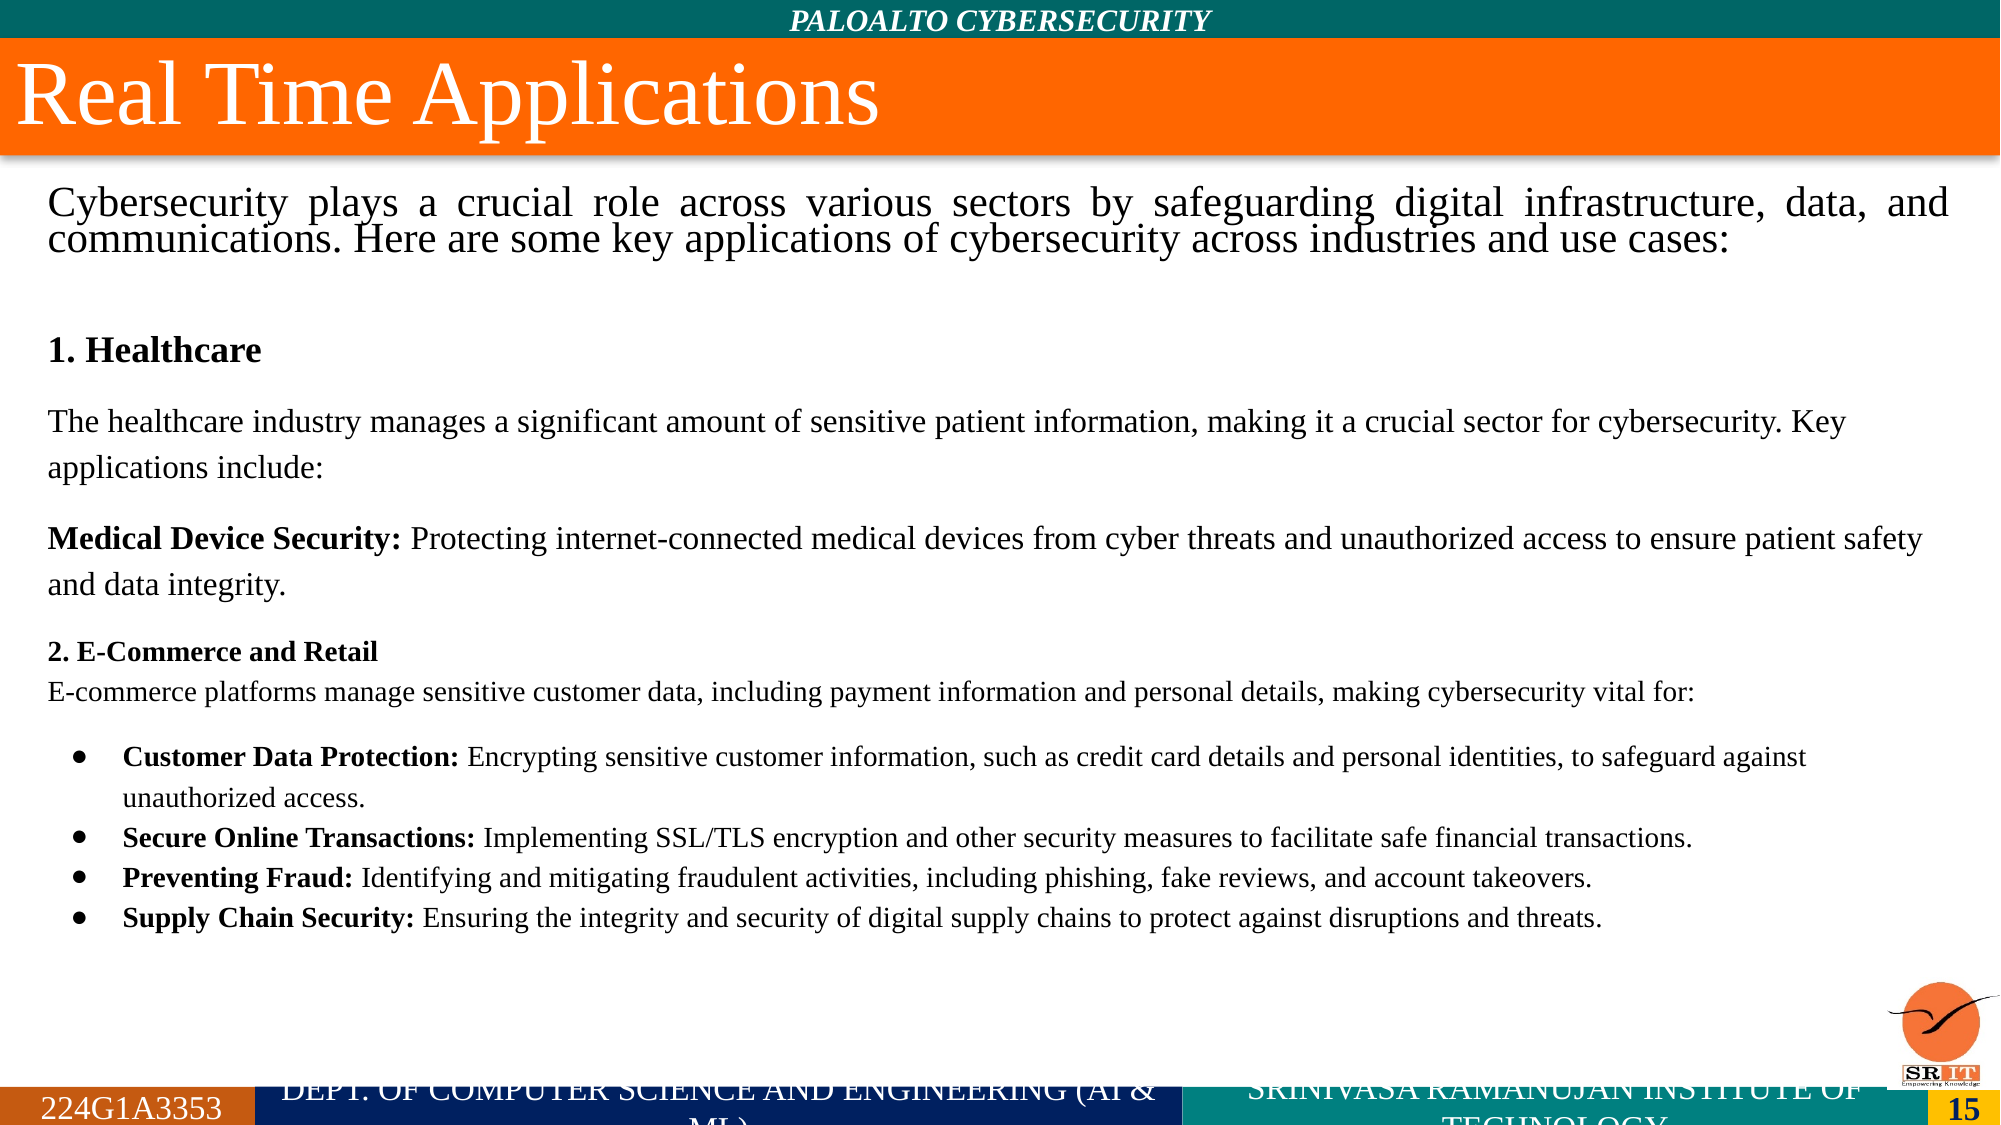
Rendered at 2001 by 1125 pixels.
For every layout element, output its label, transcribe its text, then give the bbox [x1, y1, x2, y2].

picture [1887, 977, 2000, 1090]
list Cybersecurity plays a crucial role across various sectors by safeguarding digital infrastructure, data, and communications. Here are some key applications of cybersecurity across industries and use cases: 1. Healthcare The healthcare industry manages a significant amount of sensitive patient information, making it a crucial sector for cybersecurity. Key applications include: Medical Device Security: Protecting internet-connected medical devices from cyber threats and unauthorized access to ensure patient safety and data integrity. 2. E-Commerce and Retail E-commerce platforms manage sensitive customer data, including payment information and personal details, making cybersecurity vital for: Customer Data Protection: Encrypting sensitive customer information, such as credit card details and personal identities, to safeguard against unauthorized access. Secure Online Transactions: Implementing SSL/TLS encryption and other security measures to facilitate safe financial transactions. Preventing Fraud: Identifying and mitigating fraudulent activities, including phishing, fake reviews, and account takeovers. Supply Chain Security: Ensuring the integrity and security of digital supply chains to protect against disruptions and threats. [32, 179, 1965, 1065]
title Real Time Applications [0, 38, 2000, 156]
